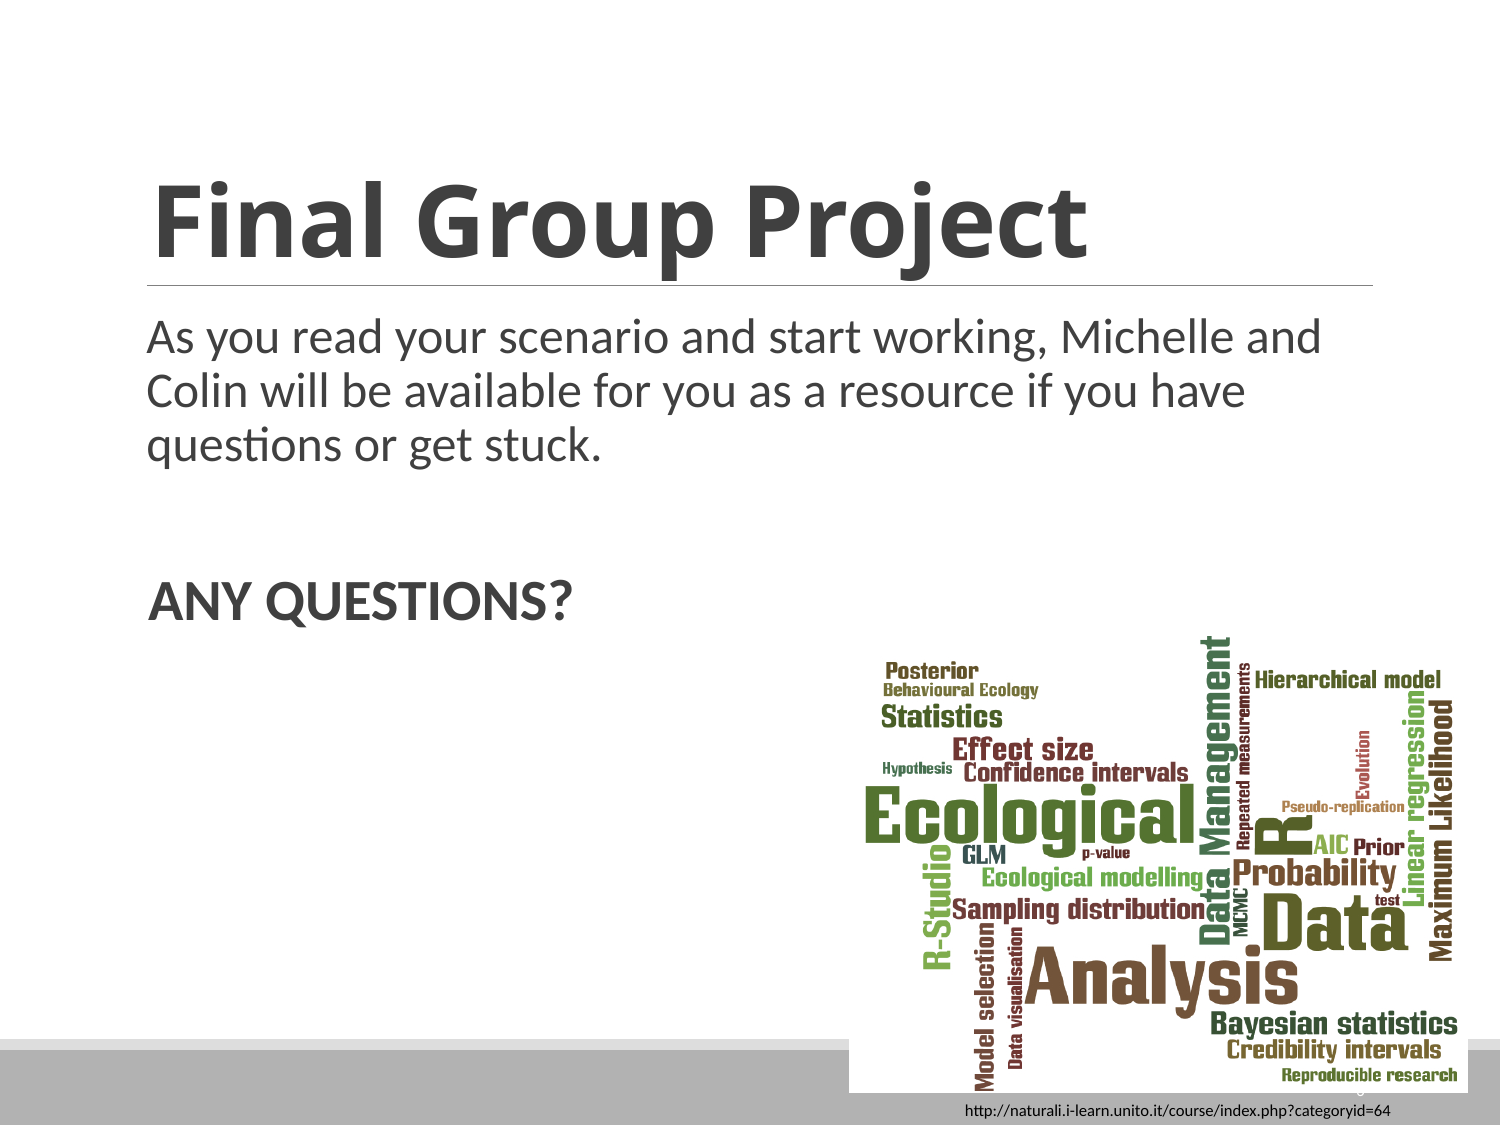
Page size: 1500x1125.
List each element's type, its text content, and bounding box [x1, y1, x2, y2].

list As you read your scenario and start working, Michelle and Colin will be available for you as a resource if you have questions or get stuck. ANY QUESTIONS? [135, 302, 1373, 963]
picture [849, 634, 1468, 1093]
title Final Group Project [135, 47, 1373, 285]
text_box http://naturali.i-learn.unito.it/course/index.php?categoryid=64 [950, 1101, 1438, 1125]
